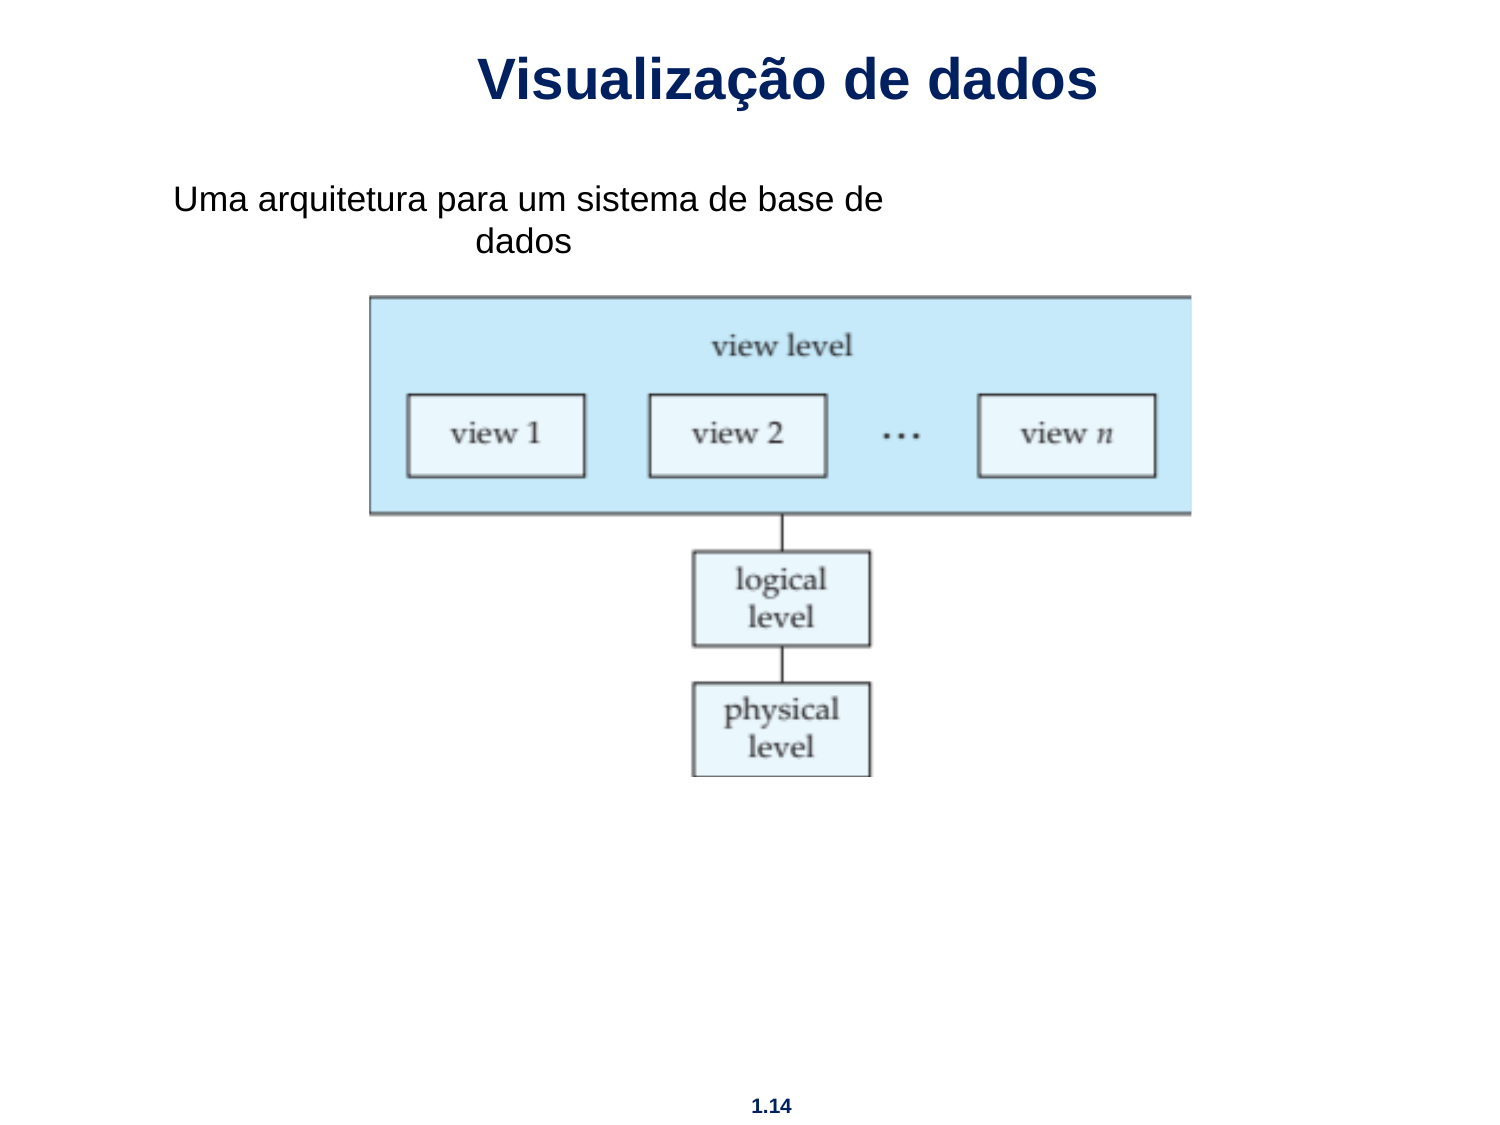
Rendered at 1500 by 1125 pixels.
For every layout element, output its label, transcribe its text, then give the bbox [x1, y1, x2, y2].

picture [369, 294, 1192, 777]
title Visualização de dados [125, 18, 1452, 120]
text_box Uma arquitetura para um sistema de base de dados [155, 168, 902, 268]
